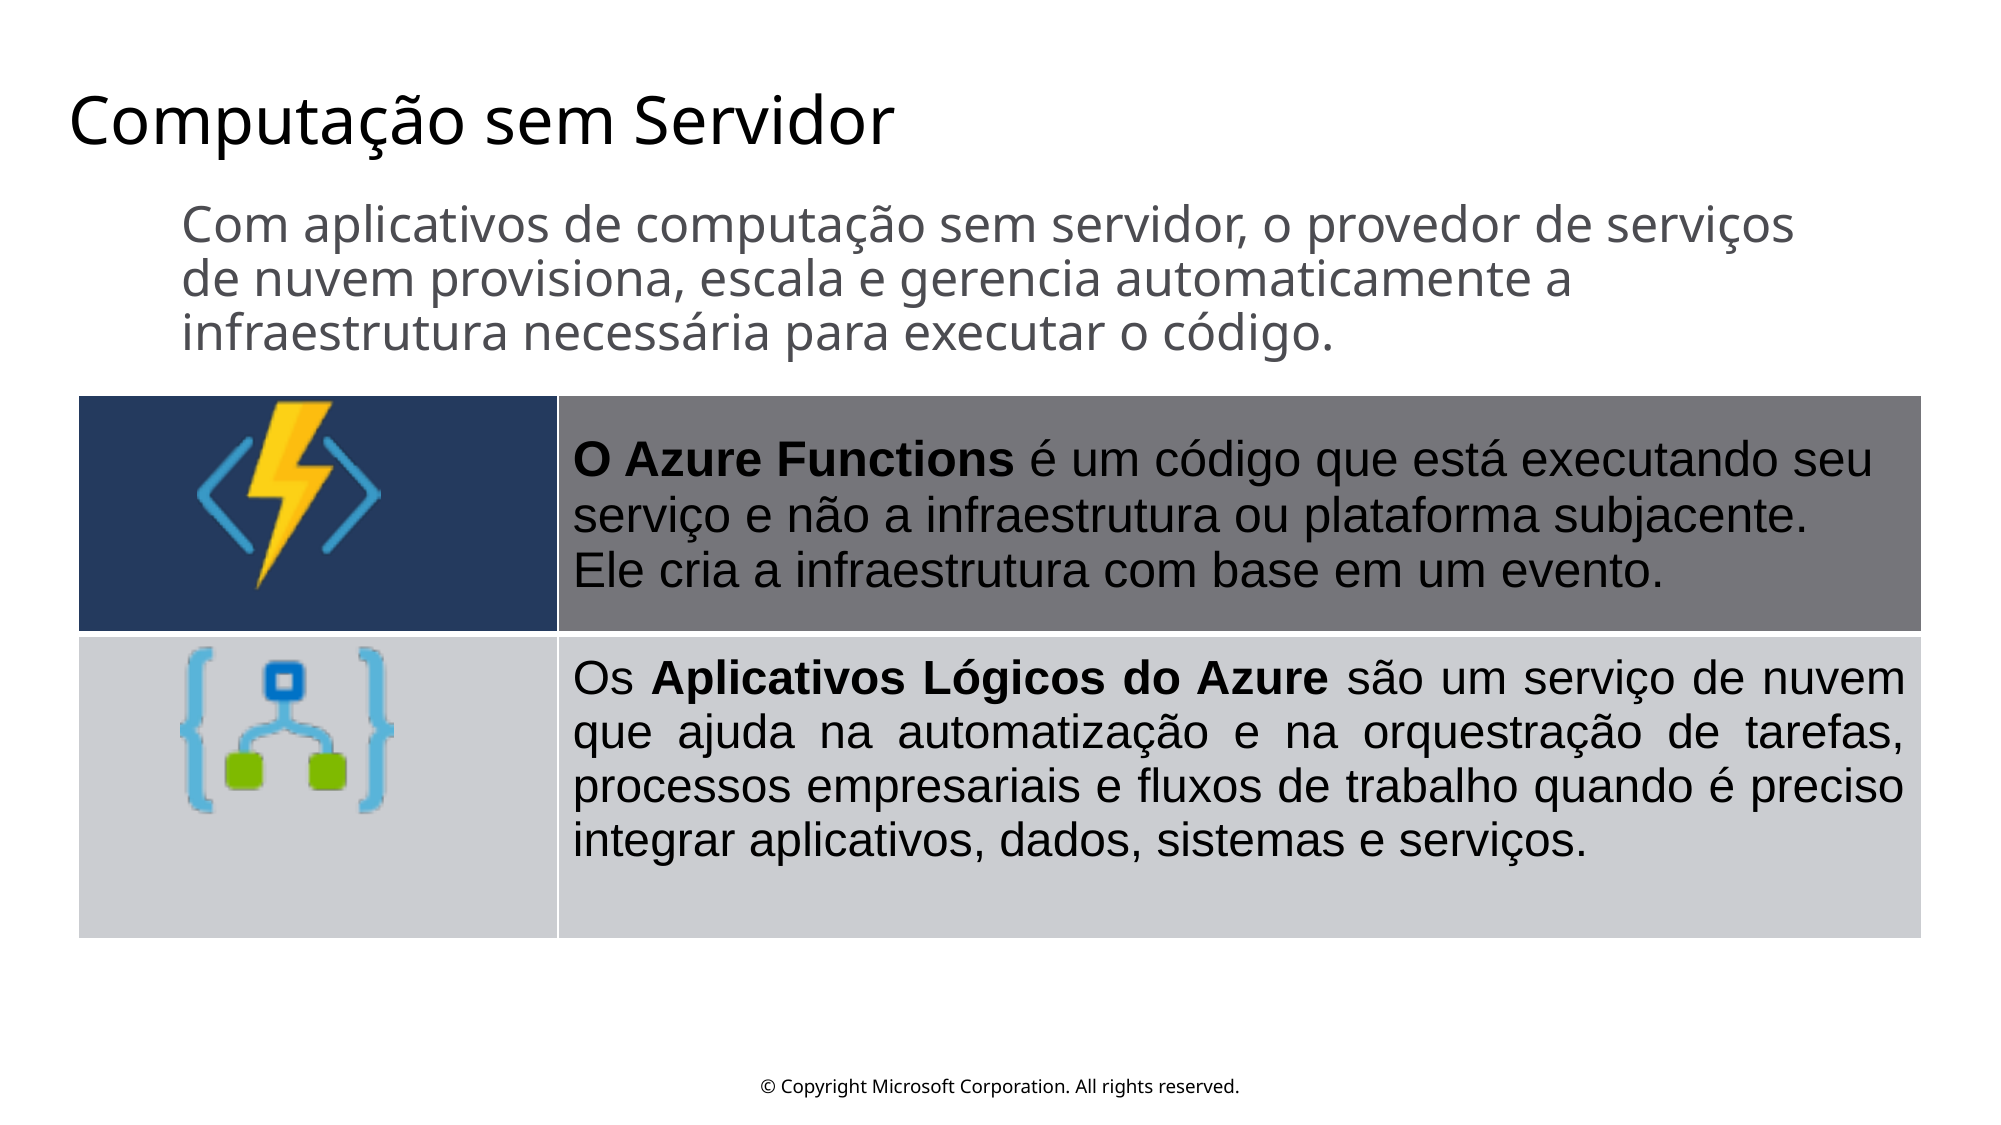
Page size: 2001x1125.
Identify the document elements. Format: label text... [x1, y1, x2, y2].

table_header O Azure Functions é um código que está executando seu serviço e não a infraestrutura ou plataforma subjacente. Ele cria a infraestrutura com base em um evento. [559, 396, 1921, 631]
table_cell [79, 637, 557, 938]
picture [197, 394, 382, 602]
table_cell Os Aplicativos Lógicos do Azure são um serviço de nuvem que ajuda na automatização e na orquestração de tarefas, processos empresariais e fluxos de trabalho quando é preciso integrar aplicativos, dados, sistemas e serviços. [559, 637, 1921, 938]
title Computação sem Servidor [68, 72, 1930, 184]
text_box Com aplicativos de computação sem servidor, o provedor de serviços de nuvem provisiona, escala e gerencia automaticamente a infraestrutura necessária para executar o código. [151, 175, 1833, 386]
table_header [79, 396, 557, 631]
picture [180, 632, 394, 845]
